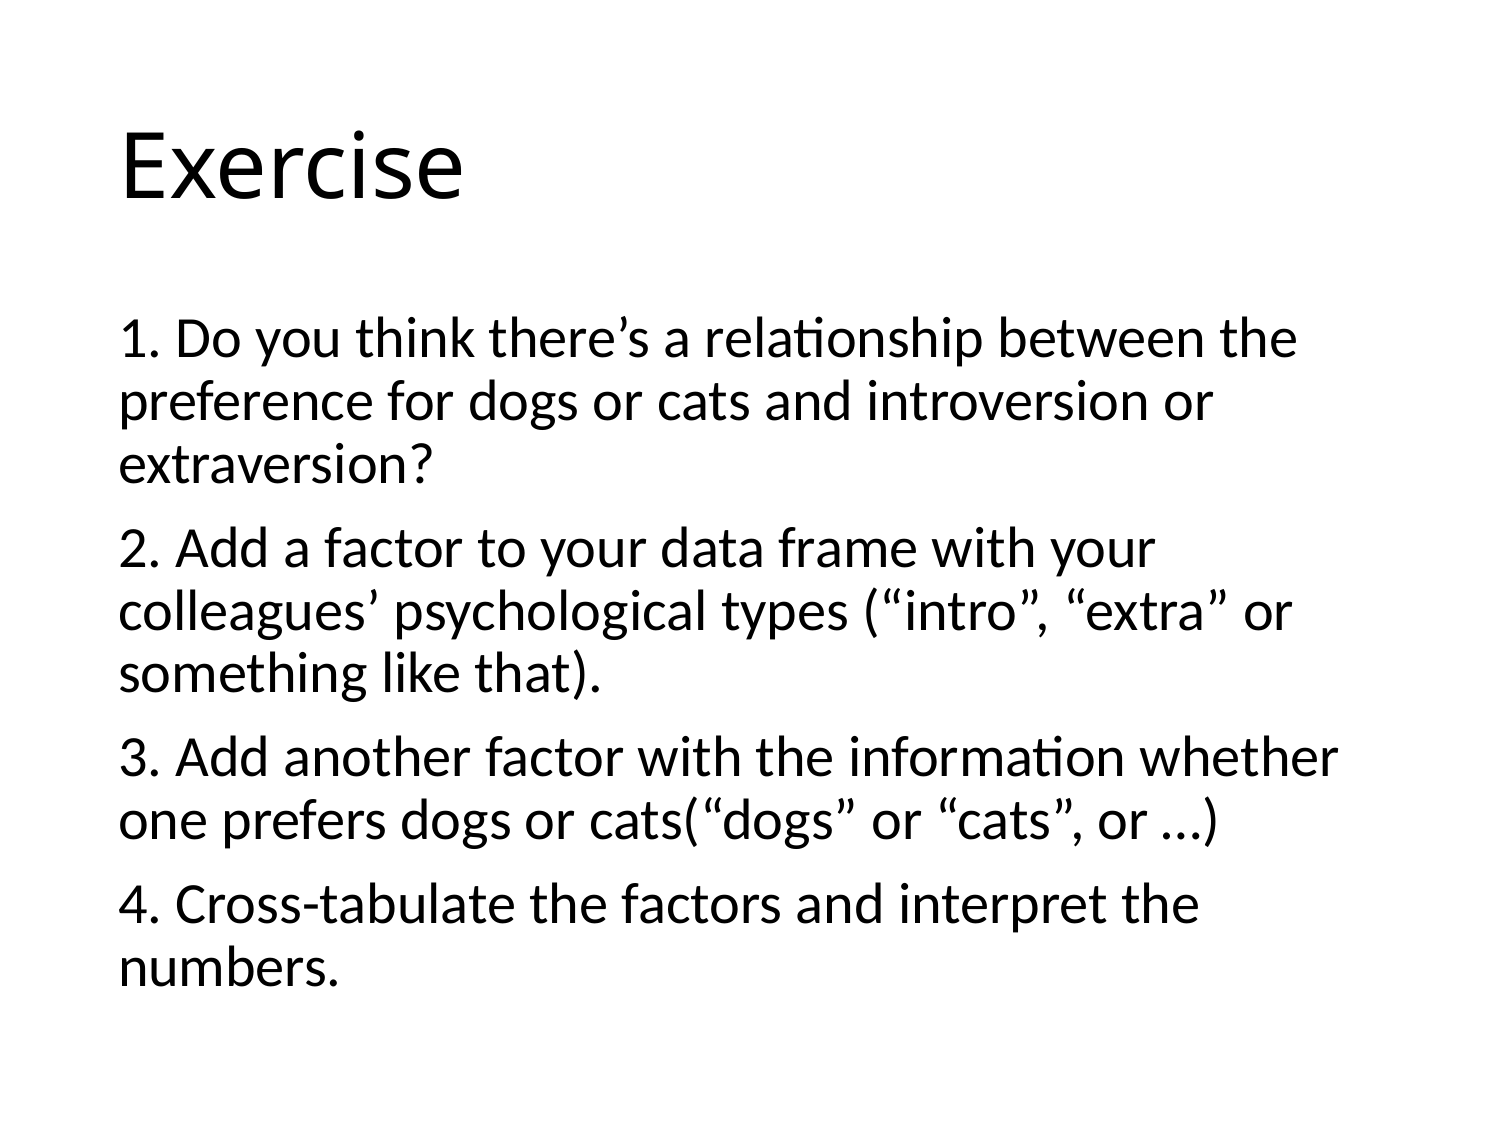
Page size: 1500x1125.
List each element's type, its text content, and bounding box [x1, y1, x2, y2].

title Exercise [103, 59, 1397, 278]
list 1. Do you think there’s a relationship between the preference for dogs or cats and introversion or extraversion? 2. Add a factor to your data frame with your colleagues’ psychological types (“intro”, “extra” or something like that). 3. Add another factor with the information whether one prefers dogs or cats(“dogs” or “cats”, or …) 4. Cross-tabulate the factors and interpret the numbers. [103, 299, 1397, 1014]
